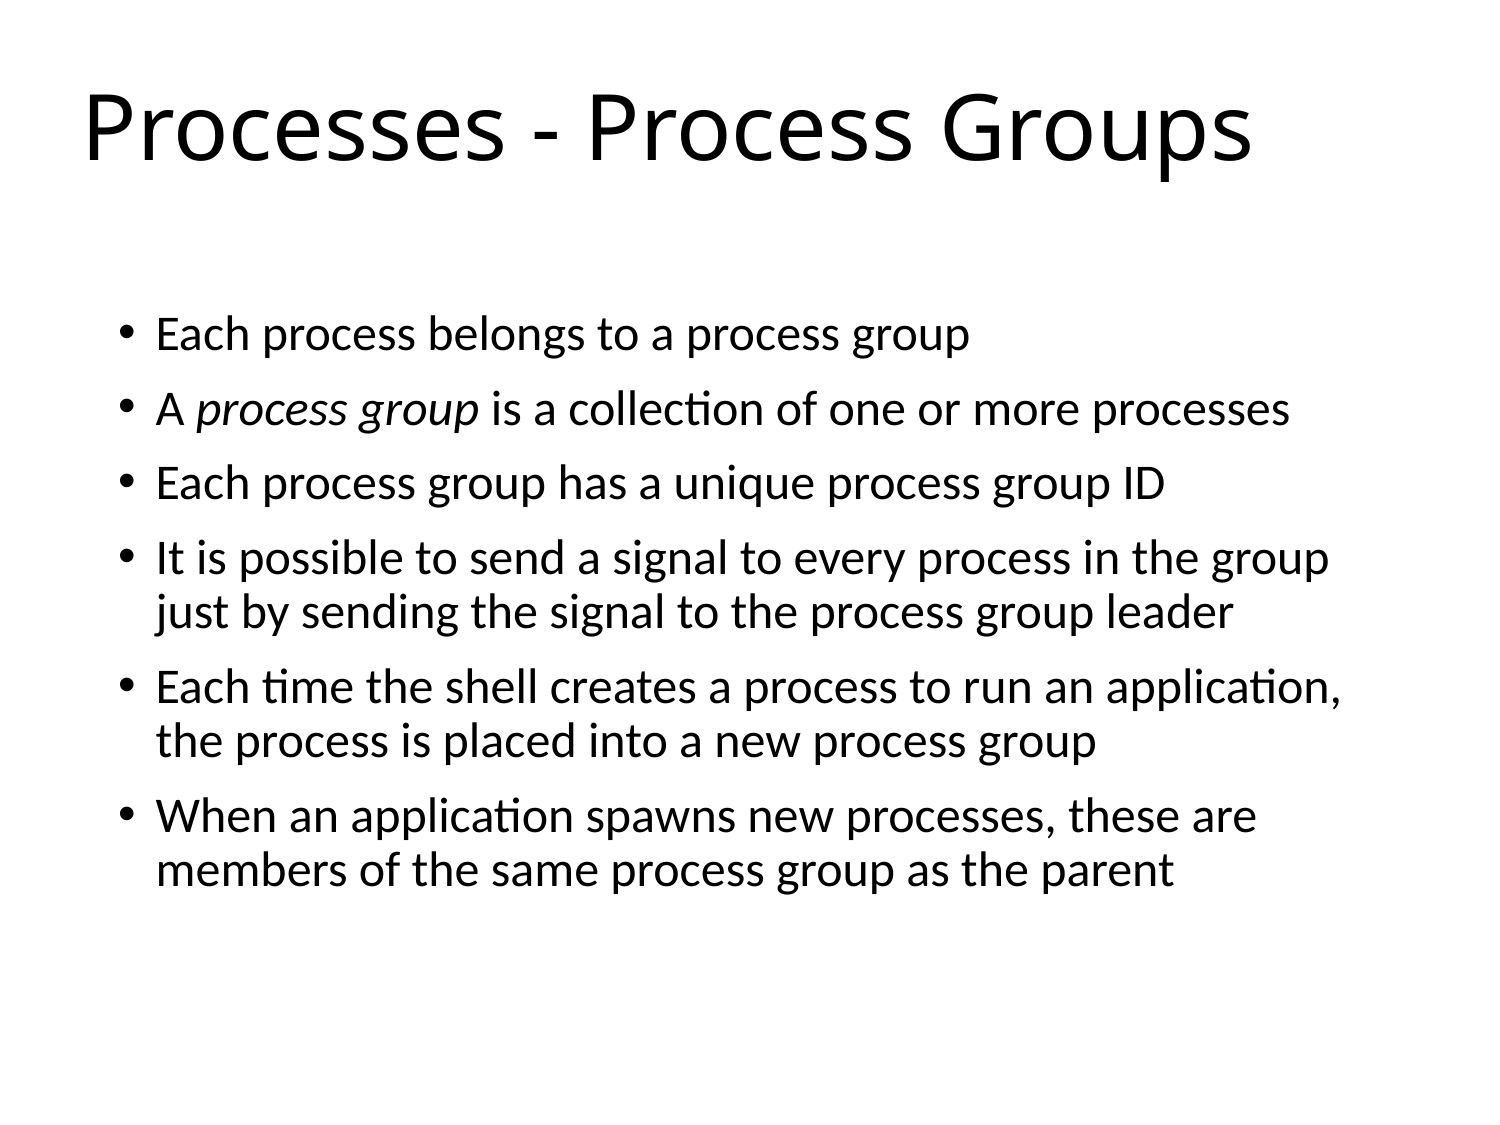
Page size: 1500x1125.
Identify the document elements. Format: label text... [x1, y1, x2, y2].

title Processes - Process Groups [66, 37, 1405, 225]
list Each process belongs to a process group A process group is a collection of one or more processes Each process group has a unique process group ID It is possible to send a signal to every process in the group just by sending the signal to the process group leader Each time the shell creates a process to run an application, the process is placed into a new process group When an application spawns new processes, these are members of the same process group as the parent [103, 299, 1397, 1014]
